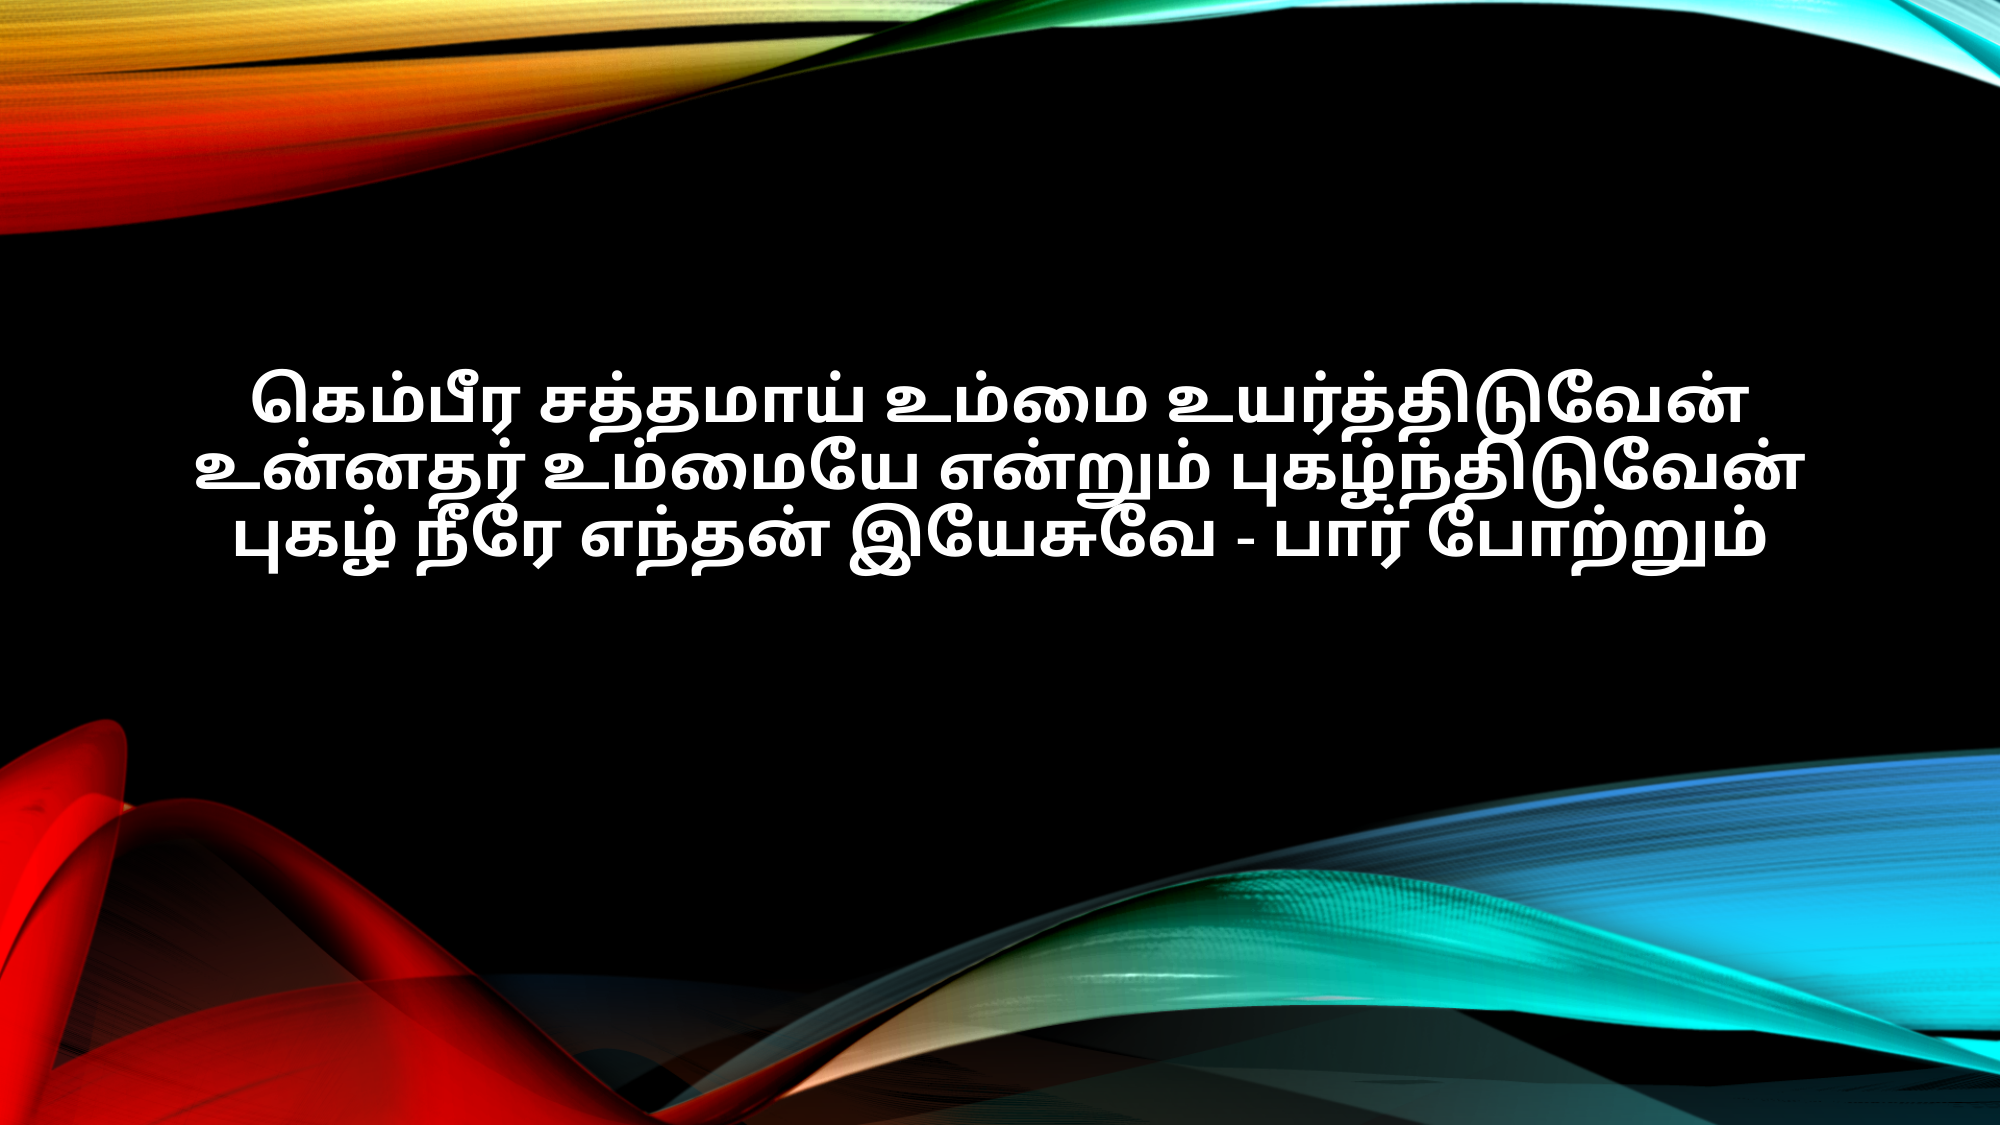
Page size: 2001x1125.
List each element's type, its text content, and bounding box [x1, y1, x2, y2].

subtitle கெம்பீர சத்தமாய் உம்மை உயர்த்திடுவேன் உன்னதர் உம்மையே என்றும் புகழ்ந்திடுவேன் புகழ் நீரே எந்தன் இயேசுவே - பார் போற்றும் [0, 0, 2000, 1125]
